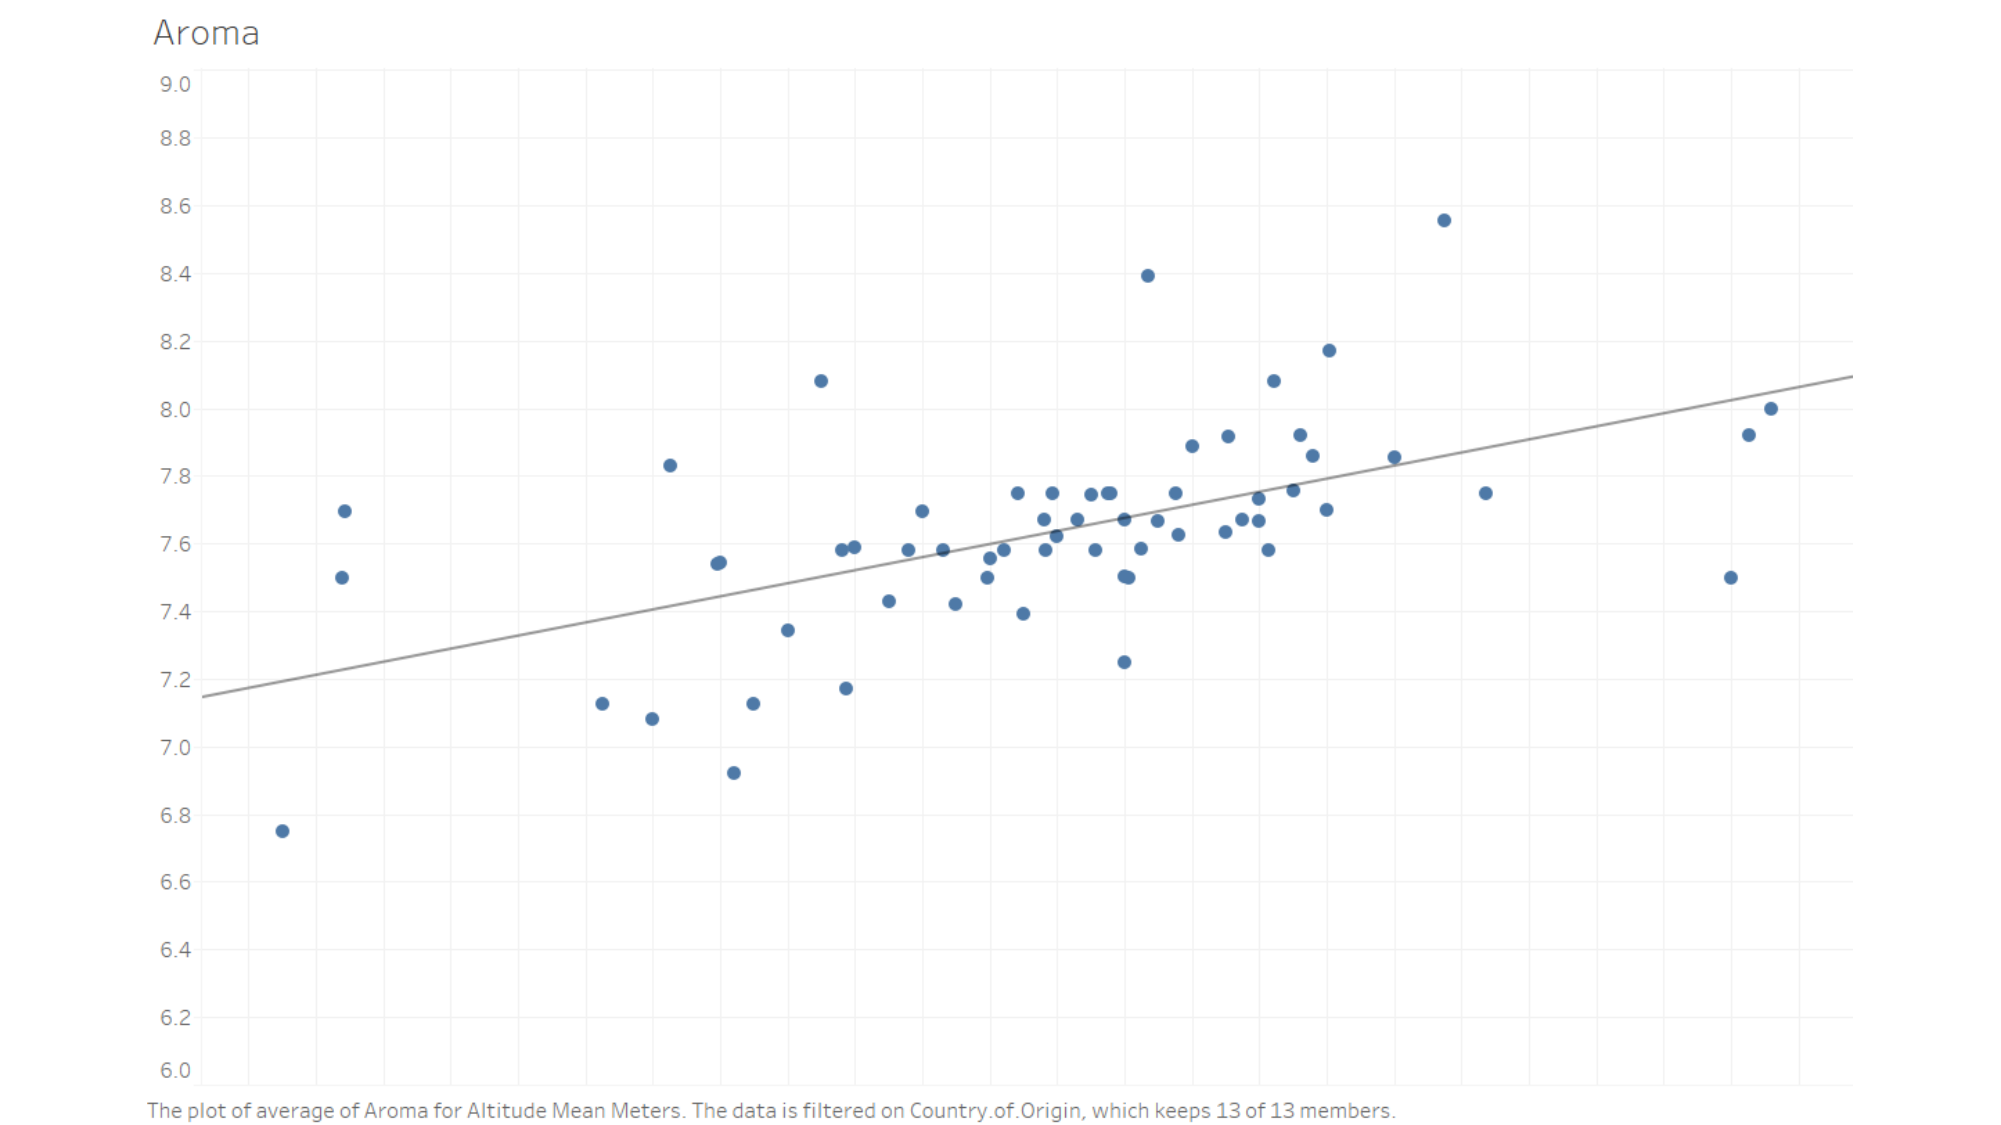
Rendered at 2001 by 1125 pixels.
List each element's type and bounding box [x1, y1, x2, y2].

picture [147, 0, 1853, 1125]
